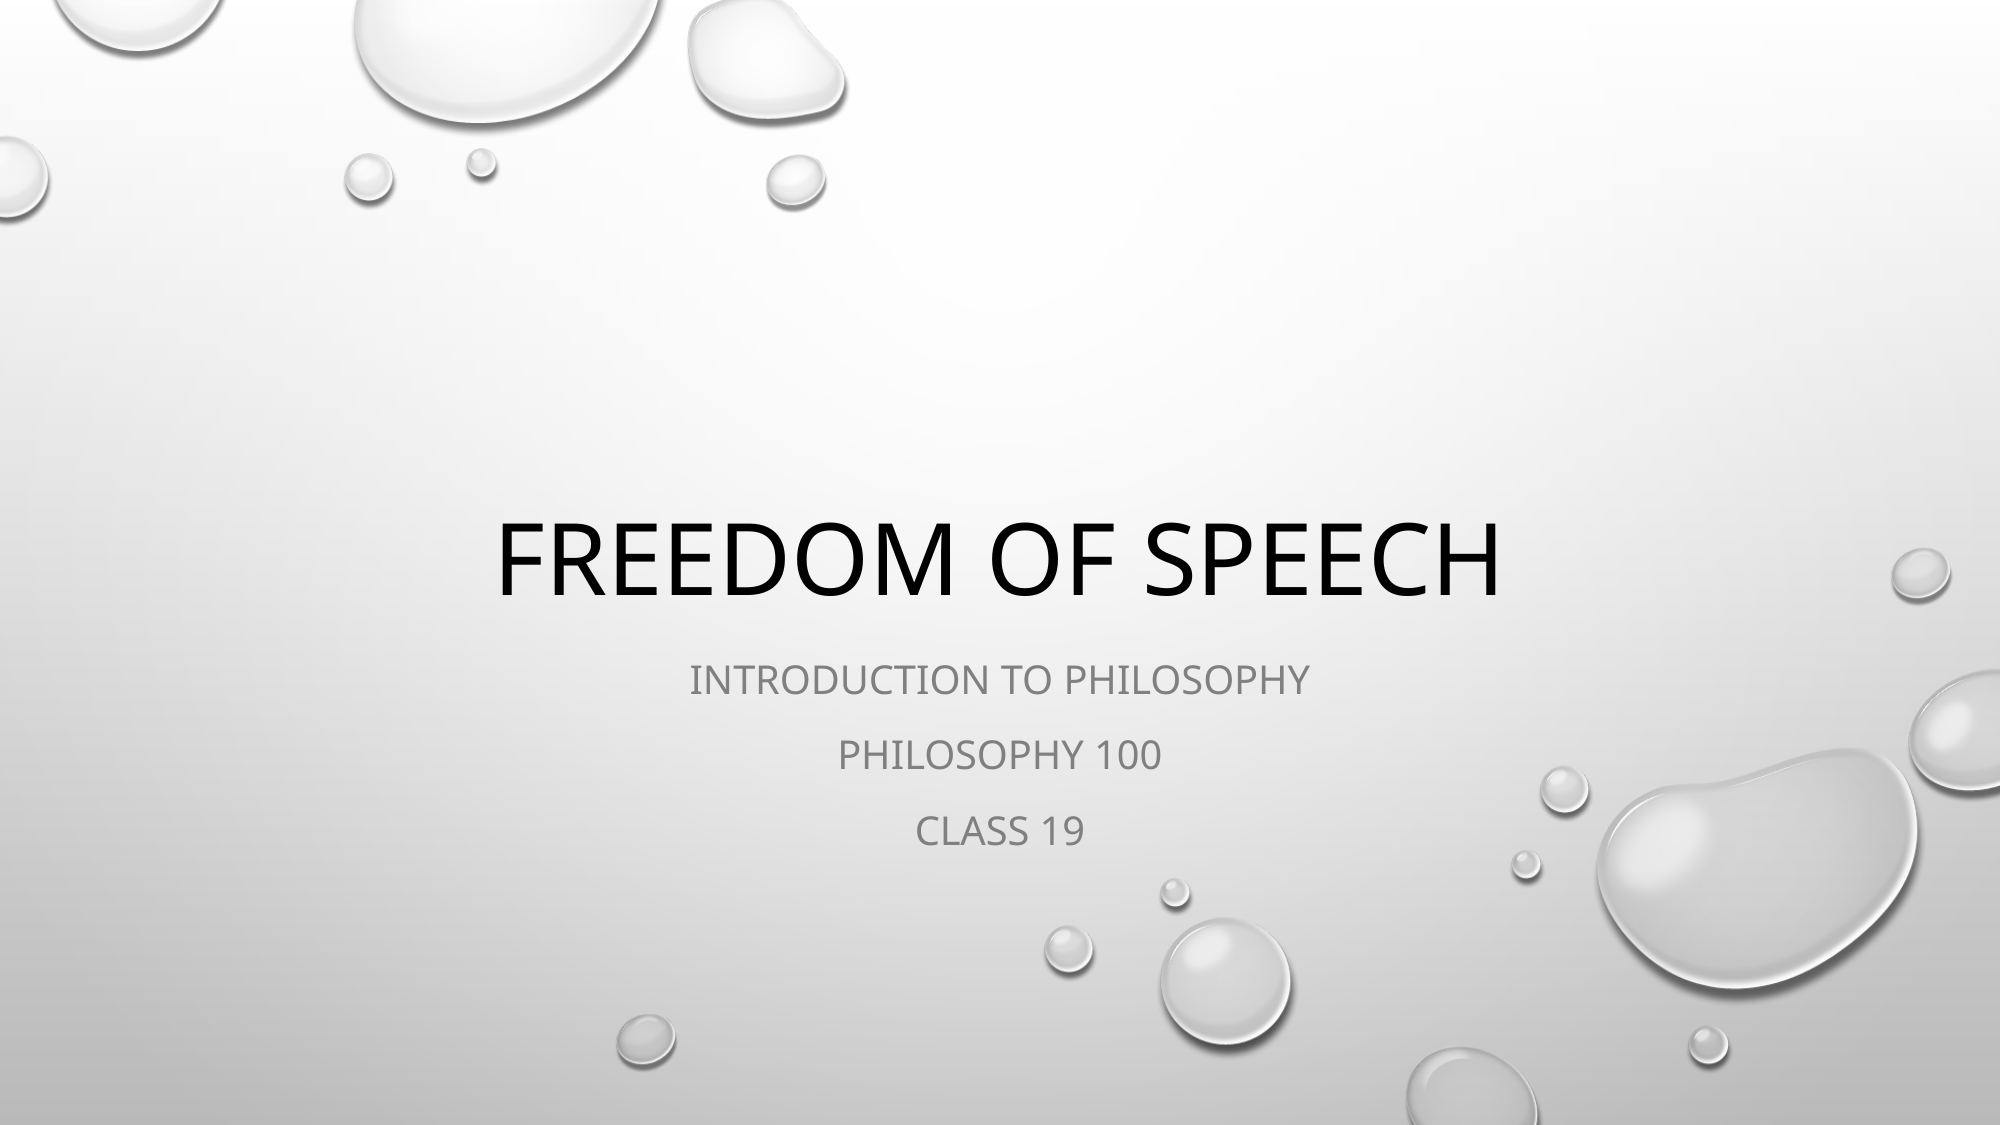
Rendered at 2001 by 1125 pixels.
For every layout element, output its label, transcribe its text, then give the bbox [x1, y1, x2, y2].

subtitle Introduction to Philosophy Philosophy 100 Class 19 [287, 637, 1713, 863]
title Freedom of speech [287, 213, 1713, 625]
picture [0, 0, 2000, 1125]
